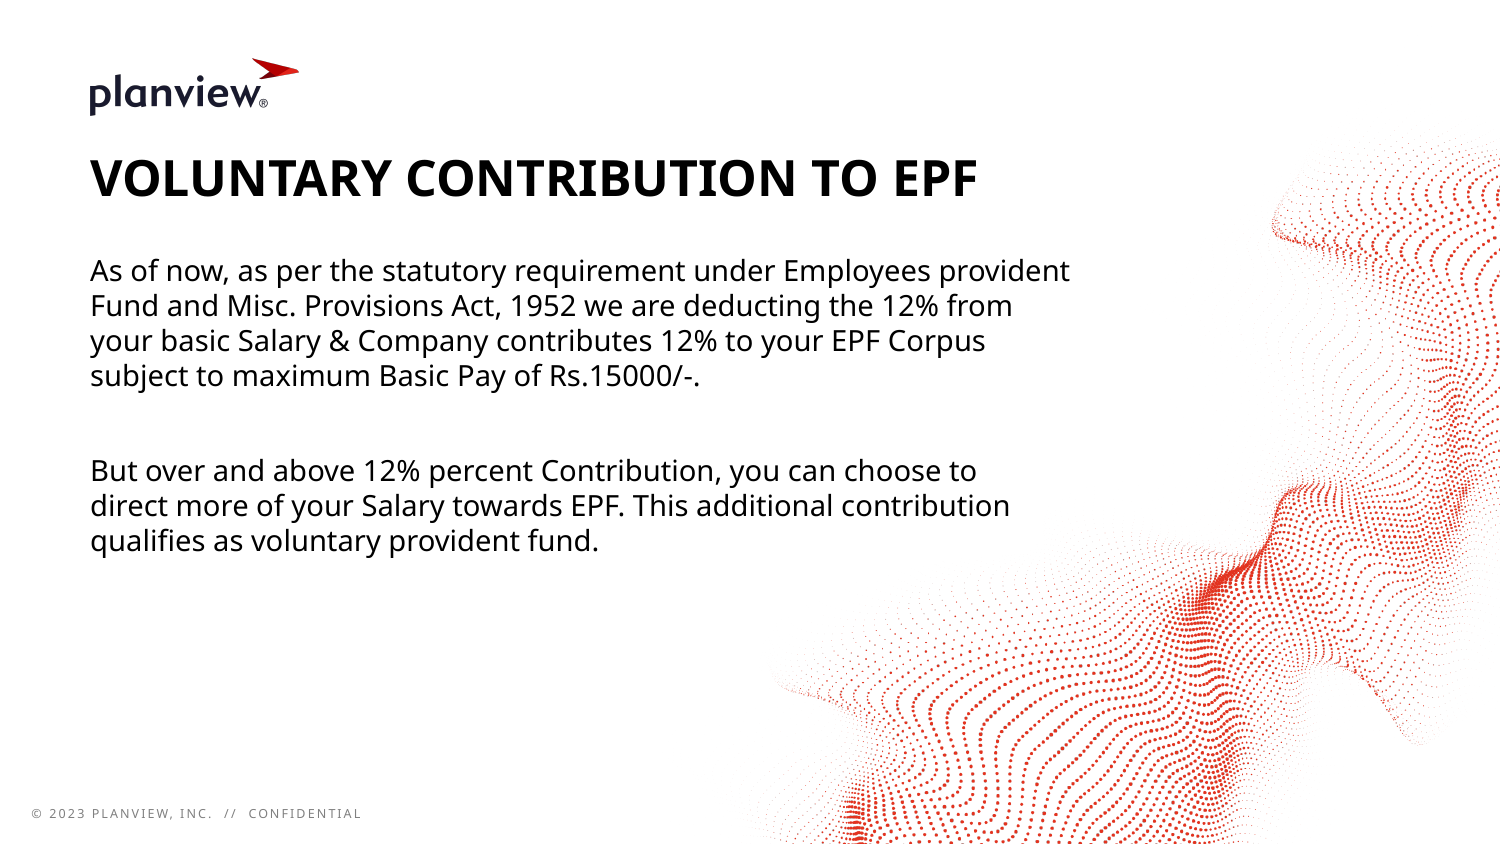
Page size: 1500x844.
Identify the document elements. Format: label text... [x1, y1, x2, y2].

list But over and above 12% percent Contribution, you can choose to direct more of your Salary towards EPF. This additional contribution qualifies as voluntary provident fund. [75, 437, 1078, 590]
title Voluntary contribution to EPF [75, 130, 1088, 222]
subtitle As of now, as per the statutory requirement under Employees provident Fund and Misc. Provisions Act, 1952 we are deducting the 12% from your basic Salary & Company contributes 12% to your EPF Corpus subject to maximum Basic Pay of Rs.15000/-. [75, 235, 1088, 408]
picture [0, 0, 1500, 844]
